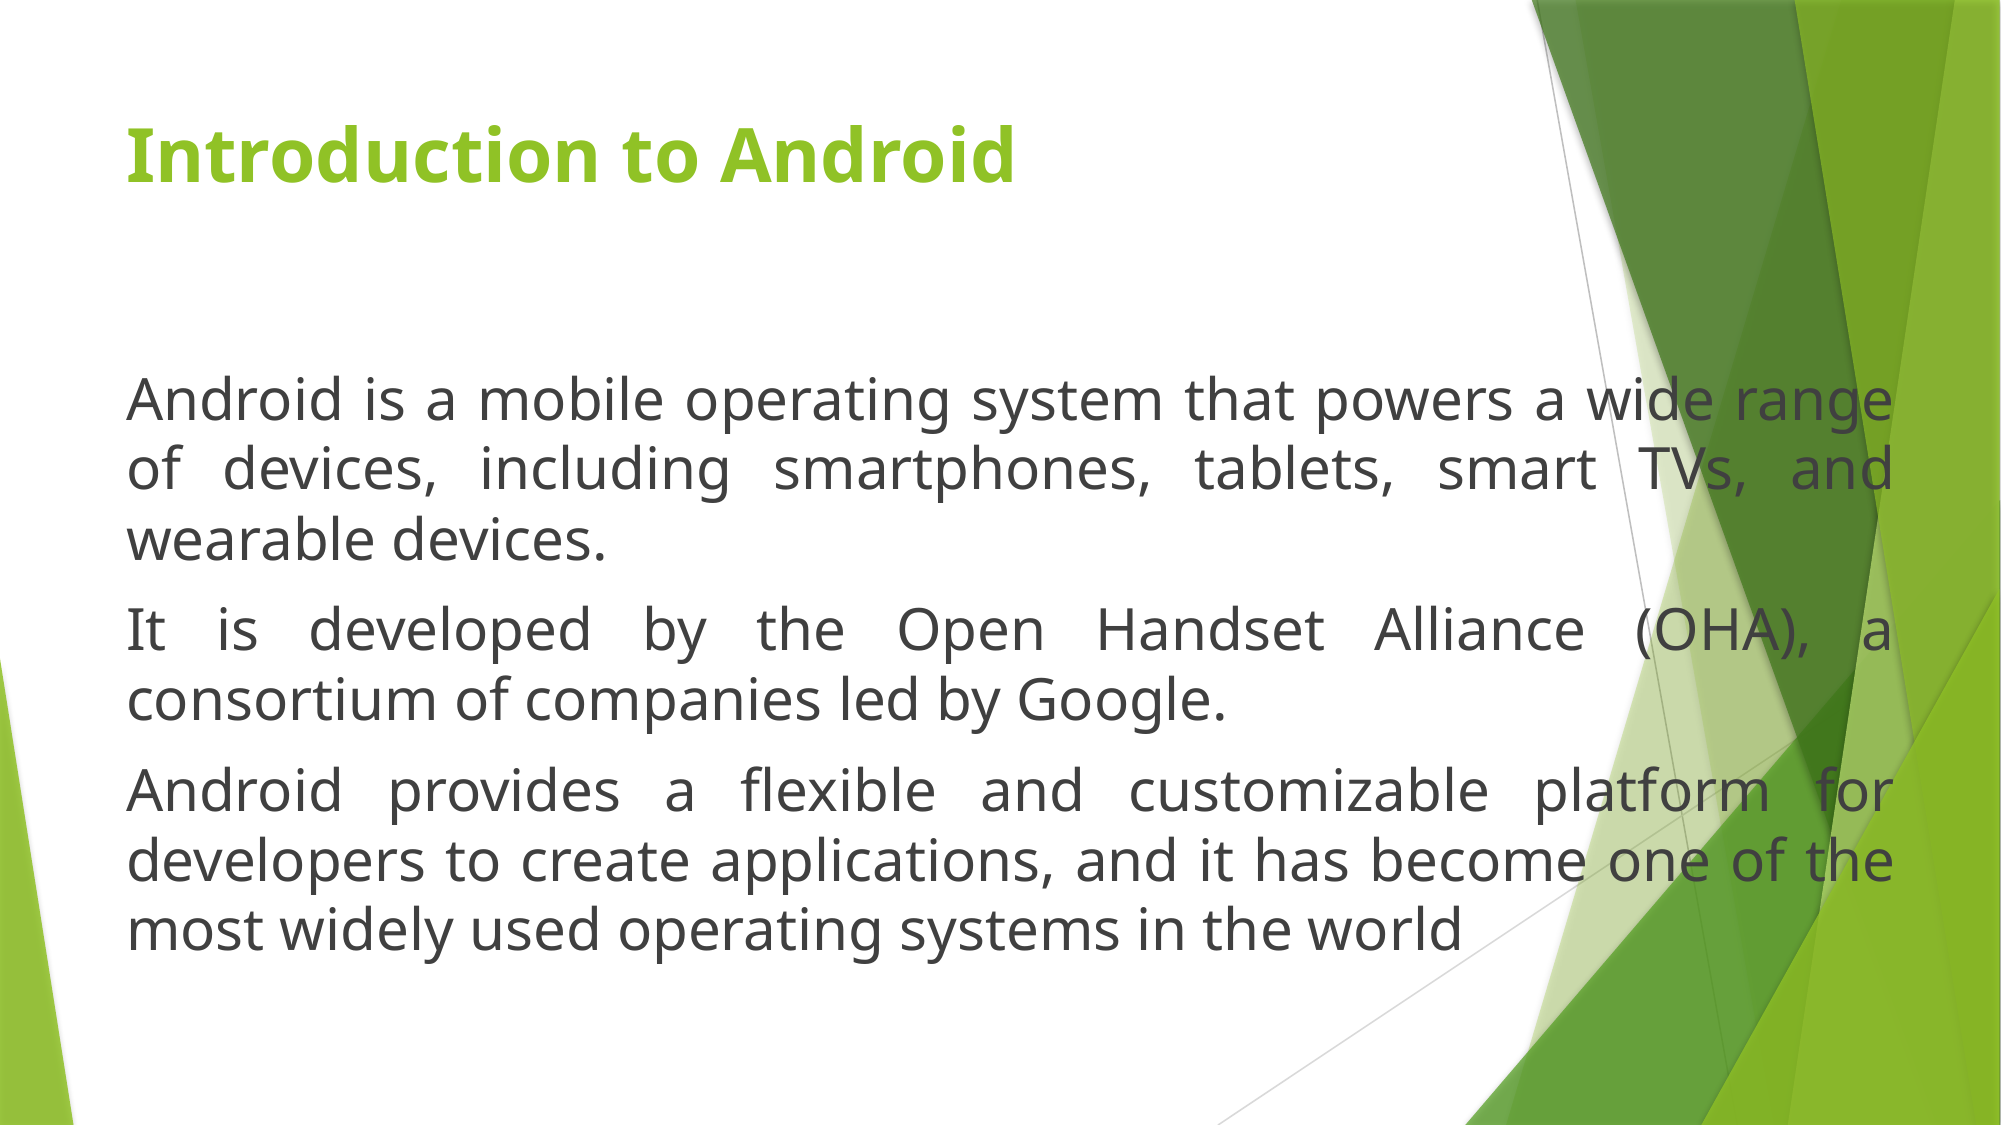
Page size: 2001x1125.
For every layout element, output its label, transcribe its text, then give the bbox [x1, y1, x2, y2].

list Android is a mobile operating system that powers a wide range of devices, including smartphones, tablets, smart TVs, and wearable devices. It is developed by the Open Handset Alliance (OHA), a consortium of companies led by Google. Android provides a flexible and customizable platform for developers to create applications, and it has become one of the most widely used operating systems in the world [111, 354, 1910, 990]
title Introduction to Android [111, 99, 1522, 317]
